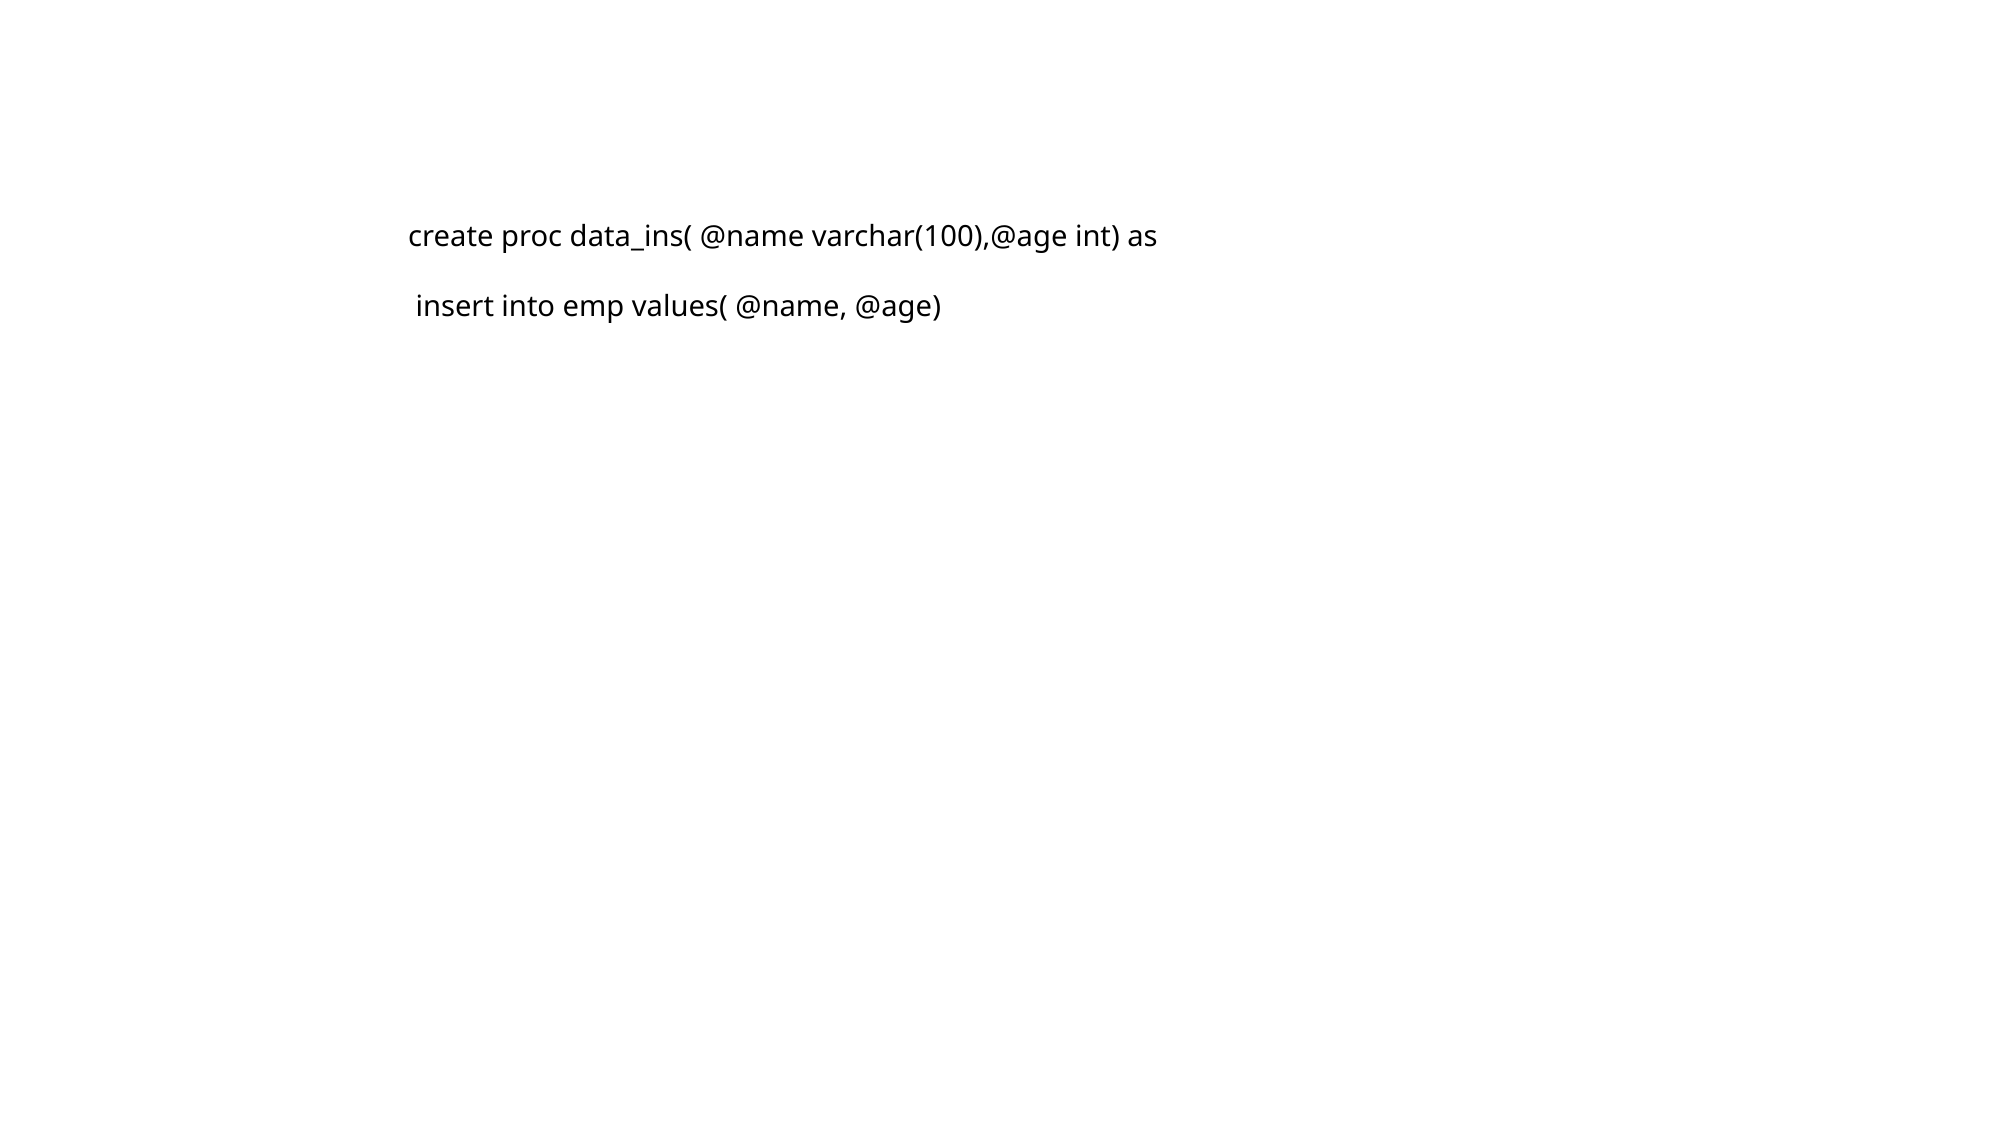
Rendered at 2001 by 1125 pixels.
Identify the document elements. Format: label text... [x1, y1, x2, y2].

text_box create proc data_ins( @name varchar(100),@age int) as insert into emp values( @name, @age) [393, 209, 1507, 330]
